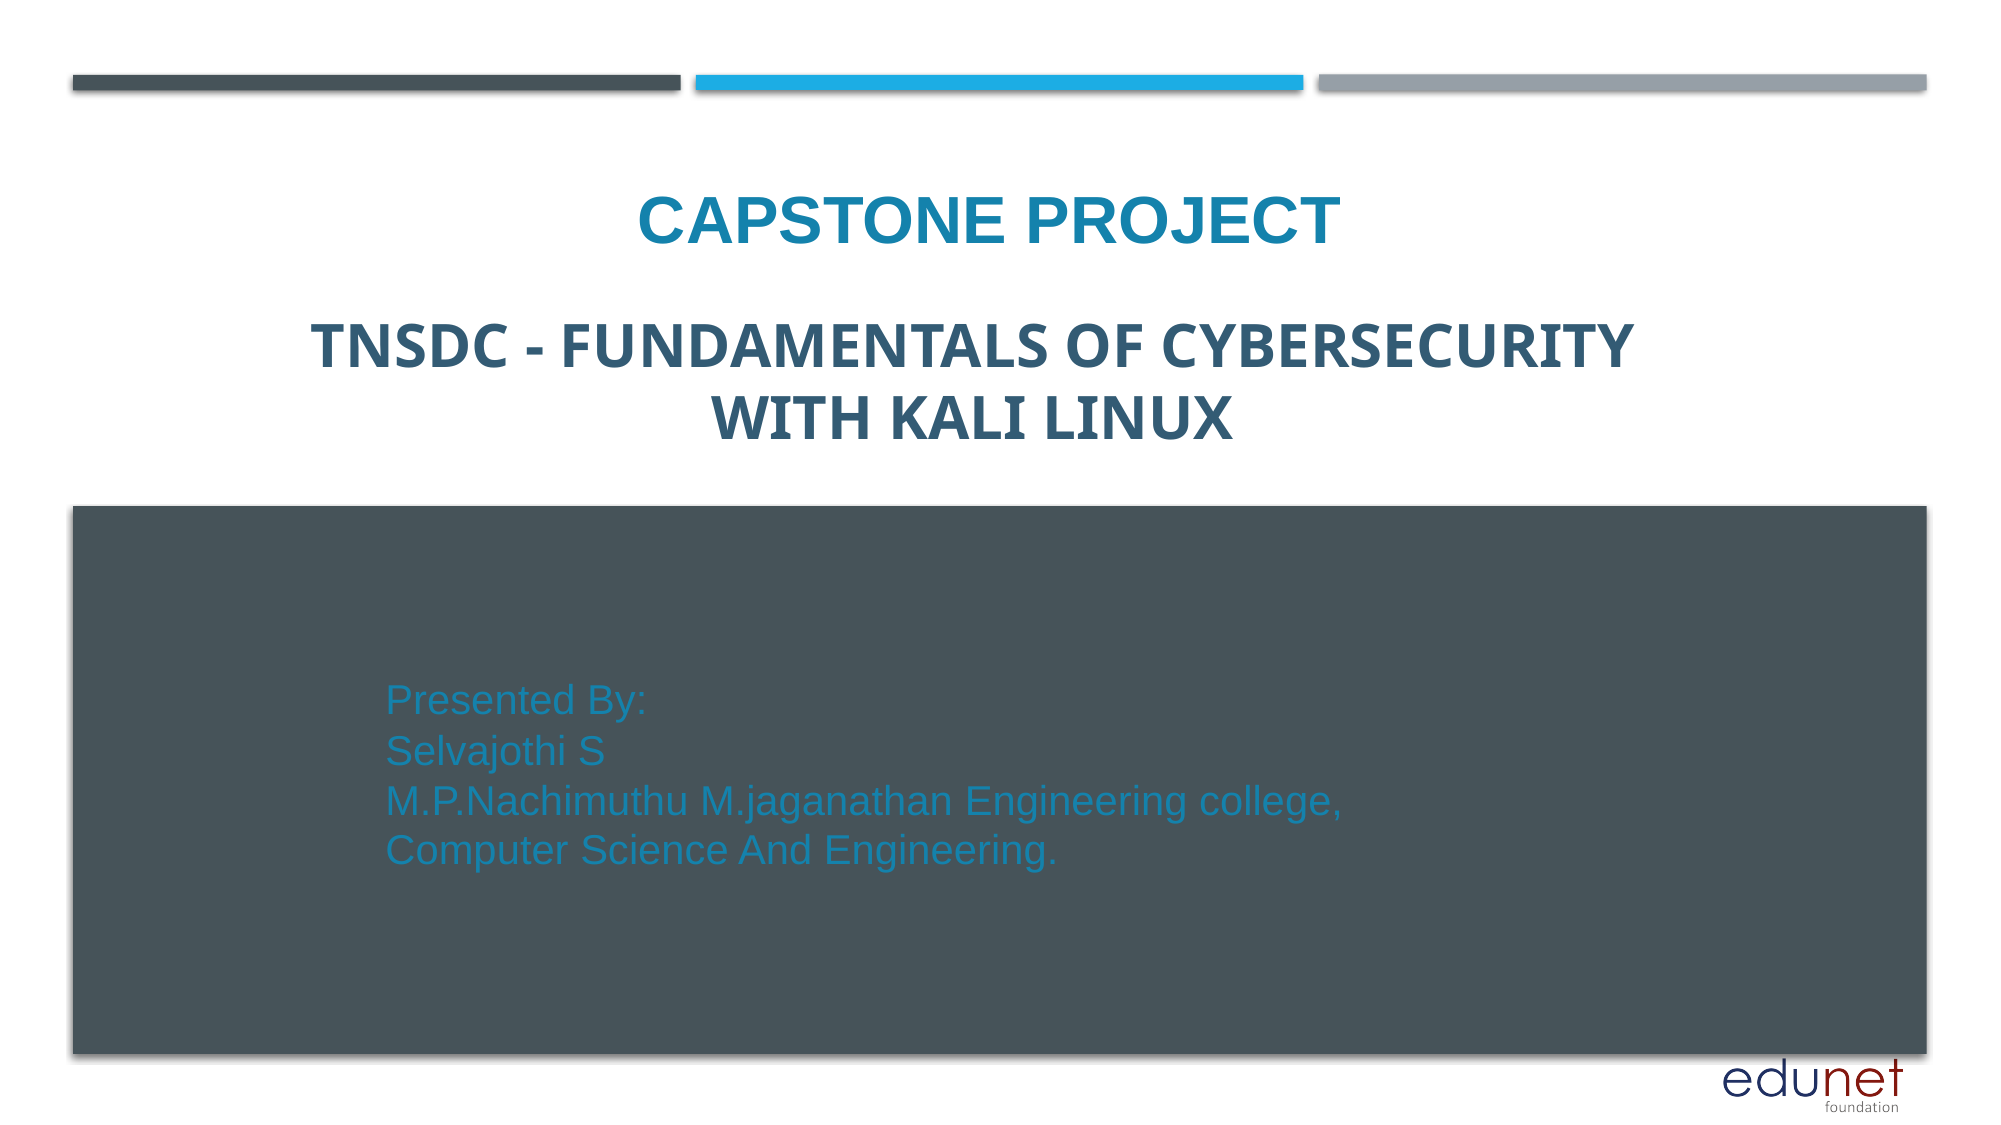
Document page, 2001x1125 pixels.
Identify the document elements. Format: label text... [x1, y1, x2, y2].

title TNSDC - Fundamentals of Cybersecurity with Kali Linux [222, 298, 1723, 460]
picture [1719, 1056, 1905, 1116]
text_box CAPSTONE PROJECT [0, 169, 2000, 265]
text_box Presented By: Selvajothi S M.P.Nachimuthu M.jaganathan Engineering college, Computer Science And Engineering. [370, 665, 1680, 881]
